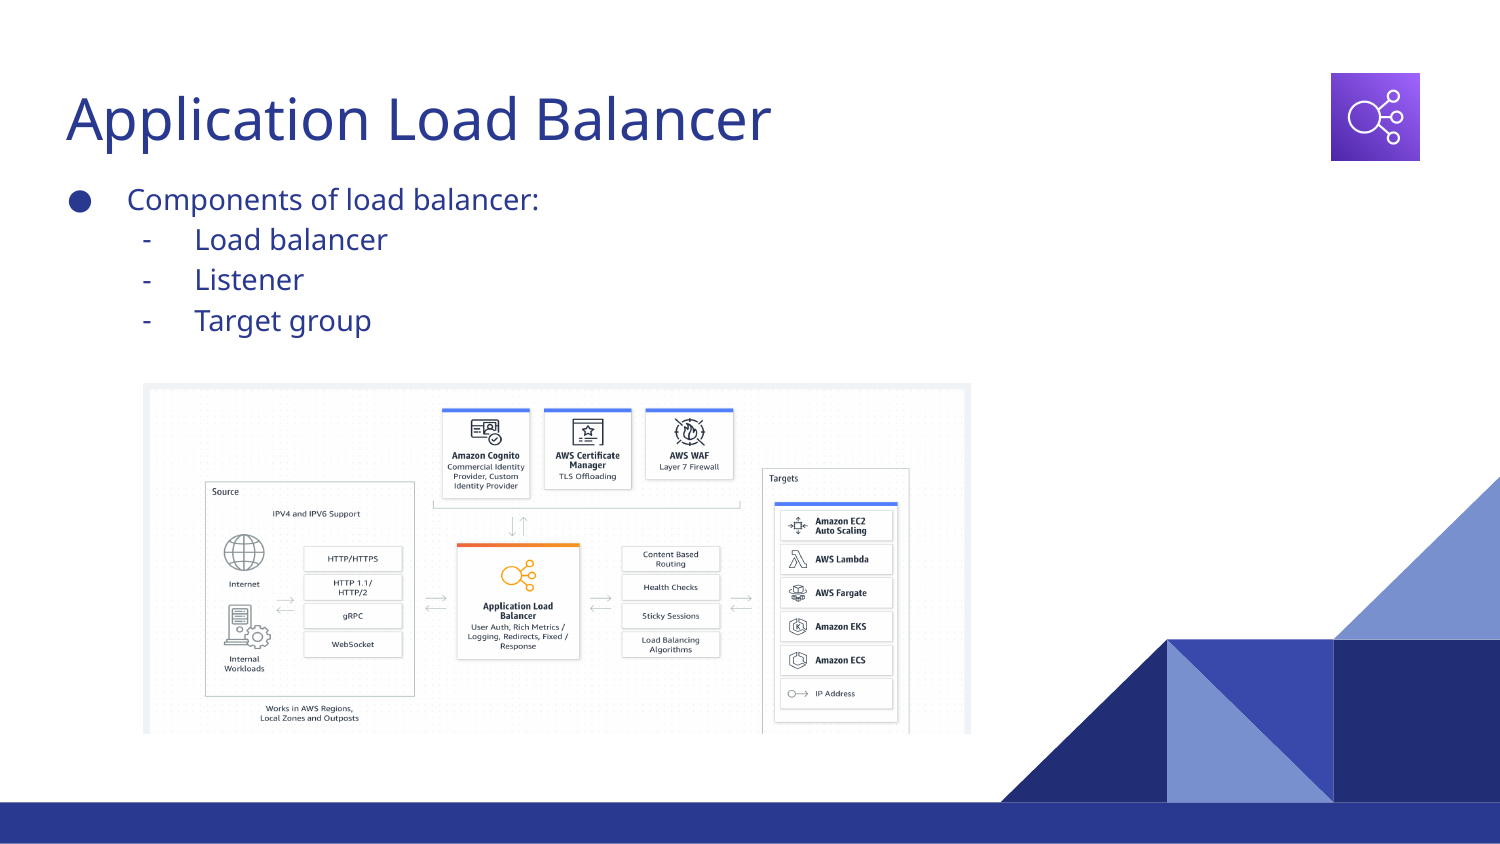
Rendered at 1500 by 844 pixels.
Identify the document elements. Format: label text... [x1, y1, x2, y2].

title Application Load Balancer [51, 67, 1449, 167]
picture [142, 356, 972, 734]
picture [1331, 72, 1420, 162]
list Components of load balancer: Load balancer Listener Target group [29, 160, 1146, 803]
